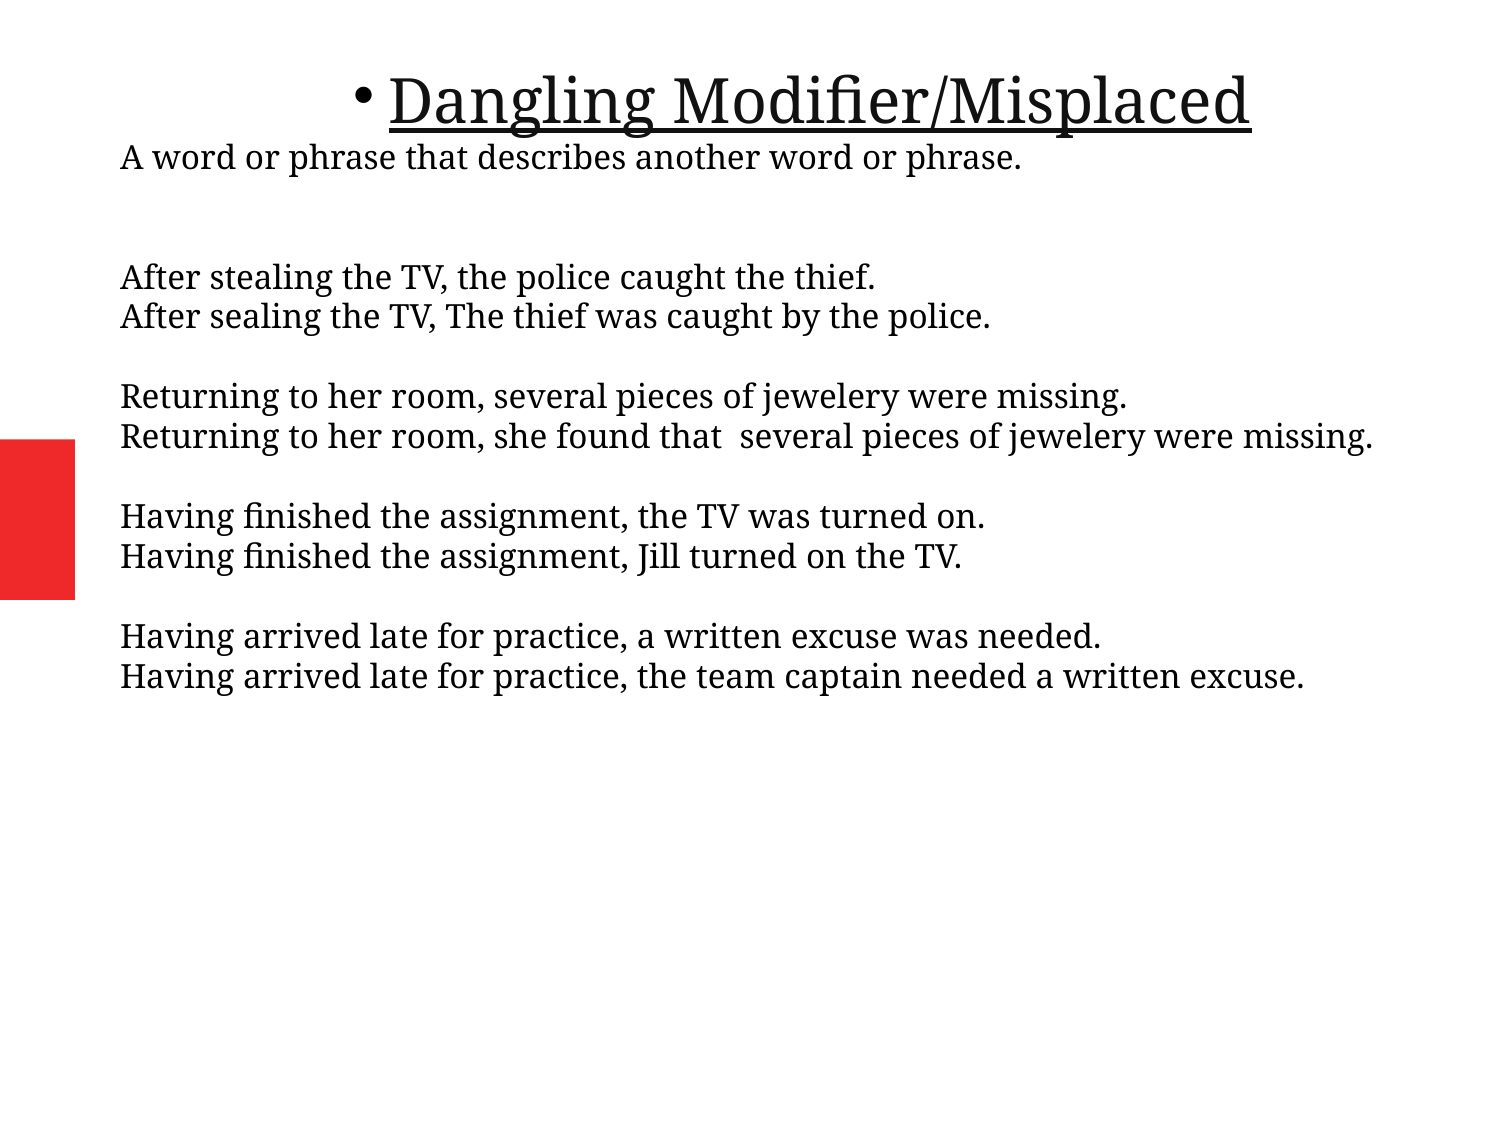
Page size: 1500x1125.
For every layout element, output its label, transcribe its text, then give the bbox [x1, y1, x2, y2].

text_box [74, 195, 1500, 1125]
text_box Dangling Modifier/Misplaced A word or phrase that describes another word or phrase. After stealing the TV, the police caught the thief. After sealing the TV, The thief was caught by the police. Returning to her room, several pieces of jewelery were missing. Returning to her room, she found that several pieces of jewelery were missing. Having finished the assignment, the TV was turned on. Having finished the assignment, Jill turned on the TV. Having arrived late for practice, a written excuse was needed. Having arrived late for practice, the team captain needed a written excuse. [119, 59, 1485, 1005]
